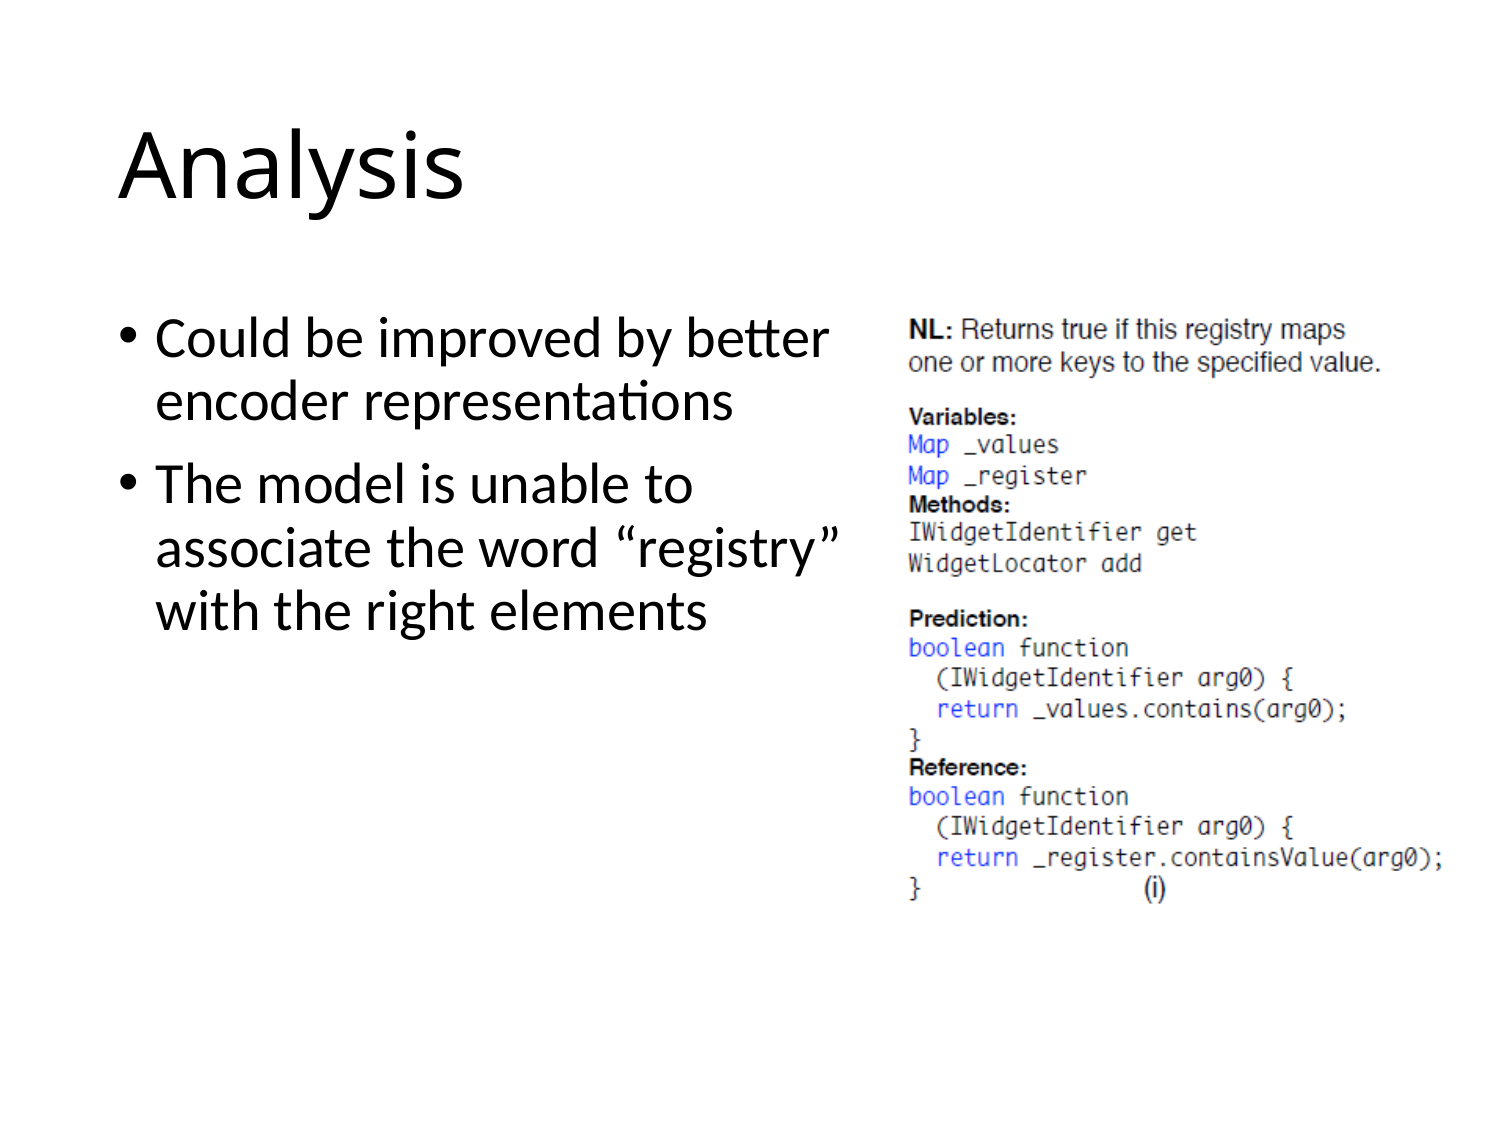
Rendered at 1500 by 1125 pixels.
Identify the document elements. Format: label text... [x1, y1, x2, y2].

title Analysis [103, 59, 1397, 278]
list Could be improved by better encoder representations The model is unable to associate the word “registry” with the right elements [103, 299, 903, 1014]
picture [902, 311, 1446, 907]
